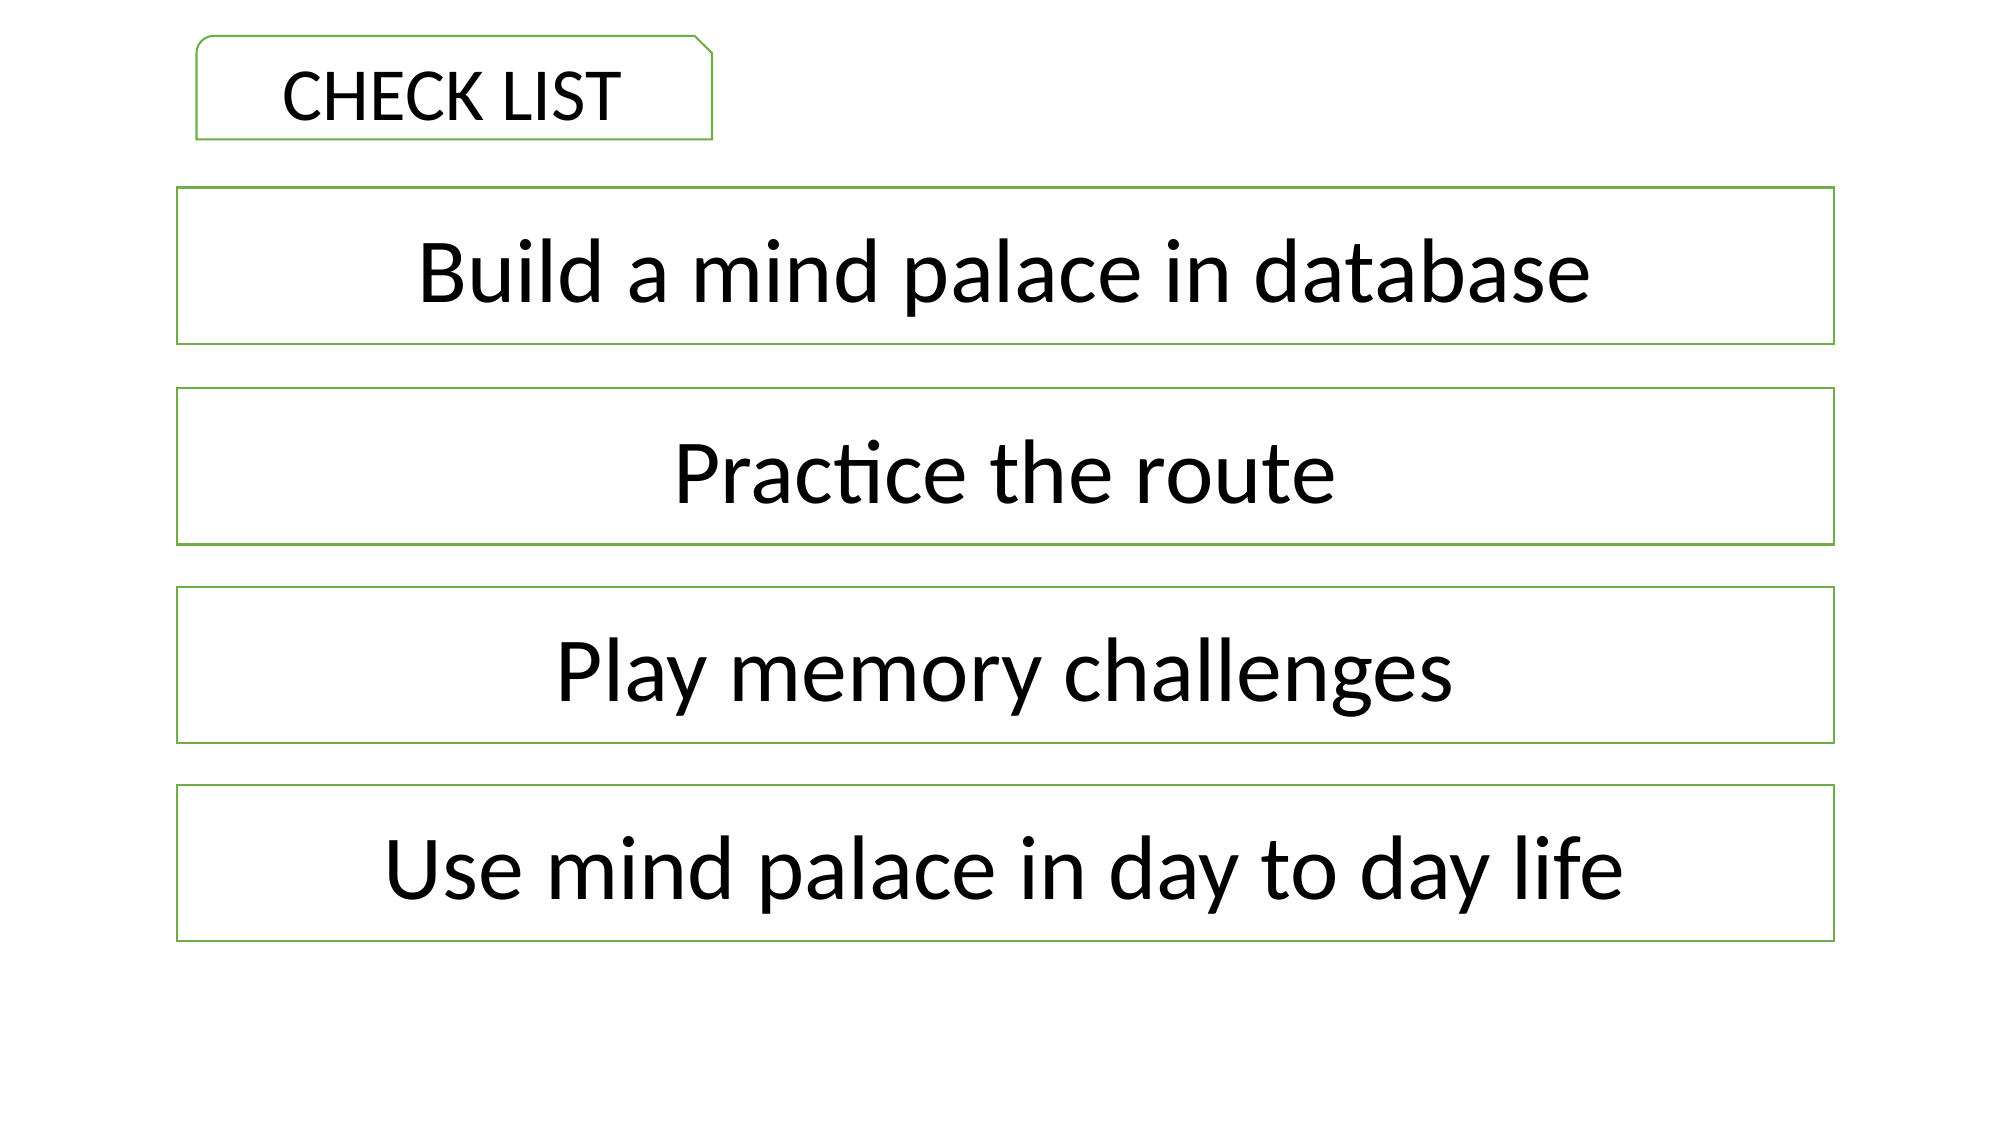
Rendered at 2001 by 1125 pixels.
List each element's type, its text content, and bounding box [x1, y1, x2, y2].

text_box Use mind palace in day to day life [176, 784, 1835, 942]
text_box Practice the route [176, 387, 1835, 546]
text_box CHECK LIST [195, 34, 714, 141]
text_box Build a mind palace in database [176, 186, 1835, 345]
text_box Play memory challenges [176, 586, 1835, 744]
